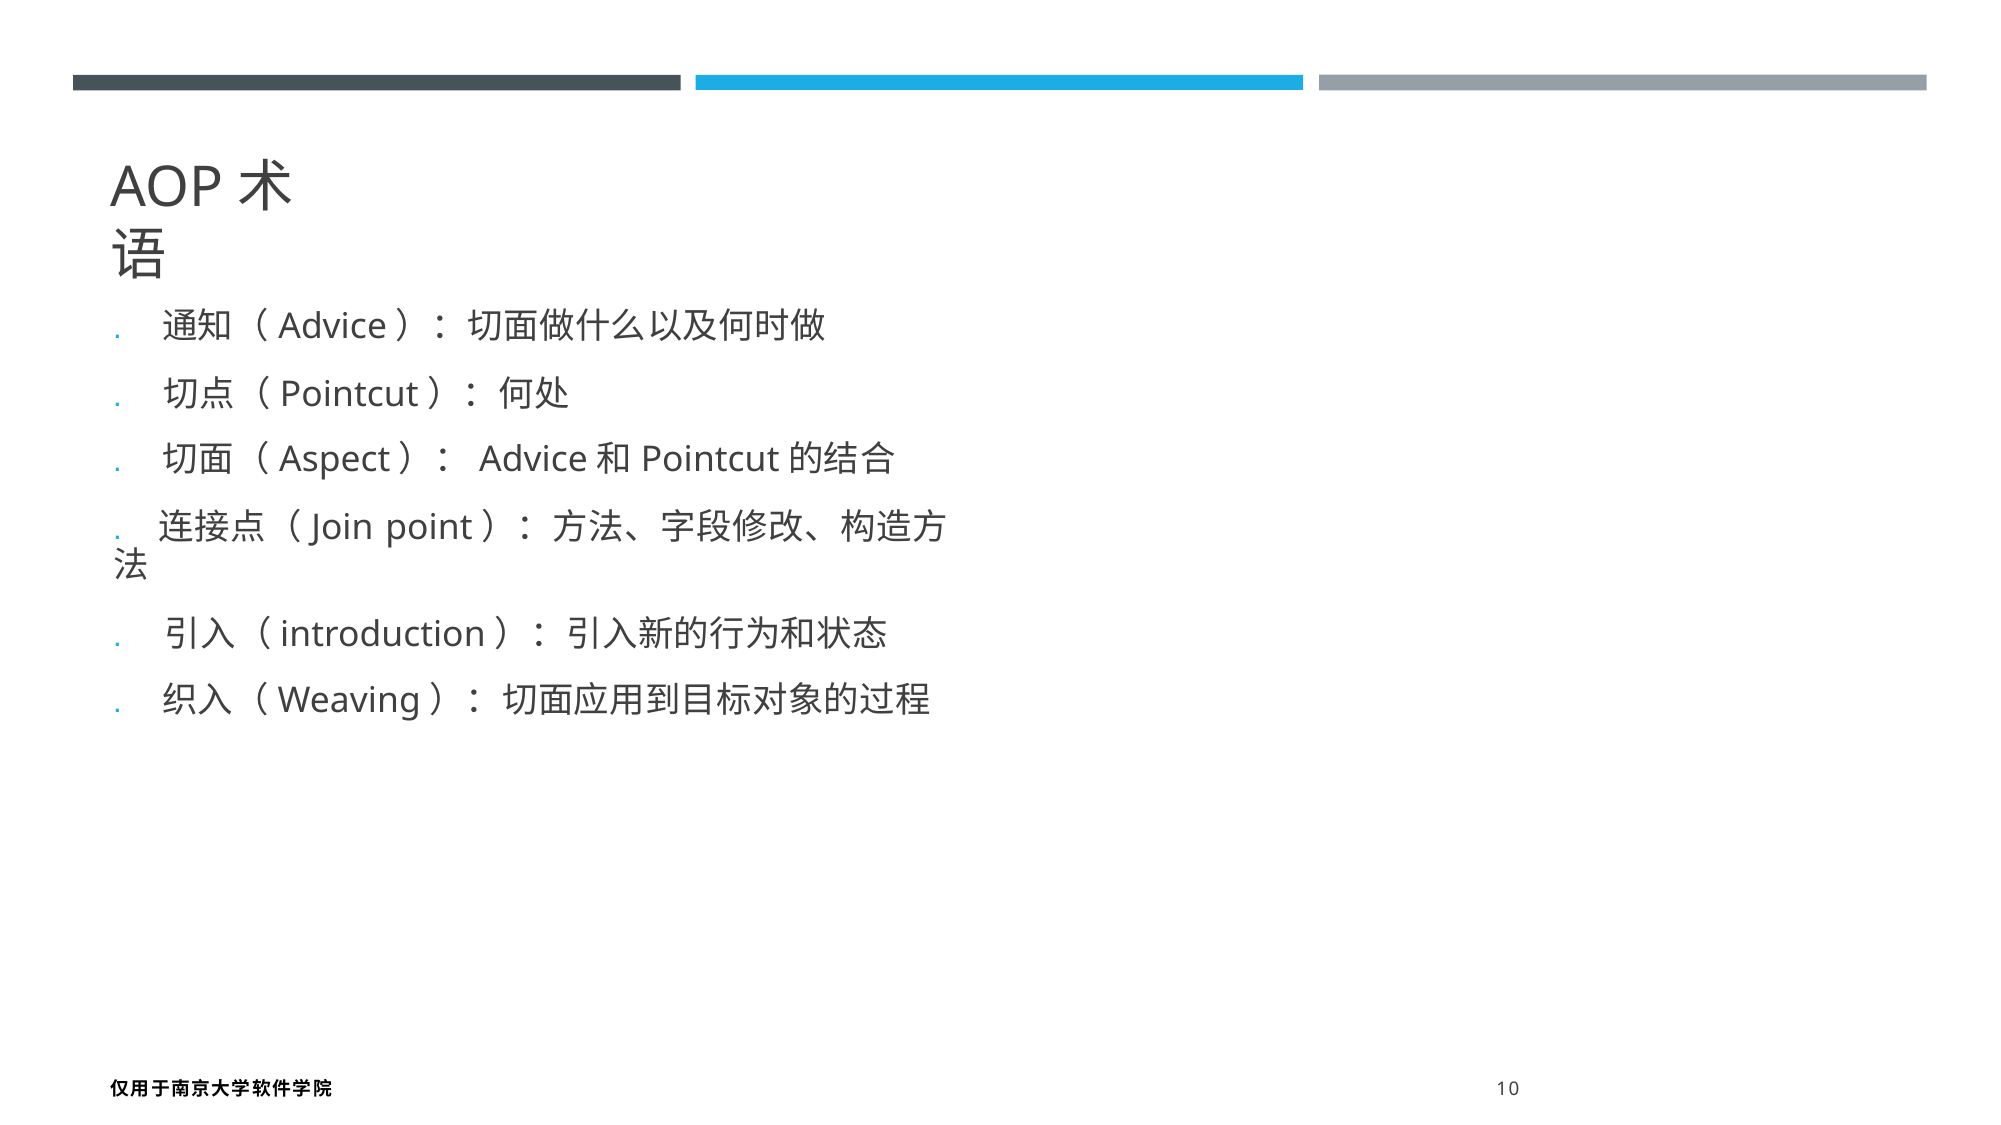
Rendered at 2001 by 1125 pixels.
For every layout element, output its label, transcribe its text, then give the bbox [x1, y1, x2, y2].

text_box [695, 74, 1304, 90]
text_box 仅用于南京大学软件学院 10 [108, 1072, 1892, 1101]
text_box [73, 74, 681, 91]
text_box . 通知（Advice）：切面做什么以及何时做 . 切点（Pointcut）：何处 . 切面（Aspect）：Advice和Pointcut的结合 . 连接点（Join point）：方法、字段修改、构造方法 . 引入（introduction）：引入新的行为和状态 . 织入（Weaving）：切面应用到目标对象的过程 [111, 303, 969, 684]
text_box AOP术语 [108, 147, 353, 220]
text_box [1319, 74, 1927, 91]
